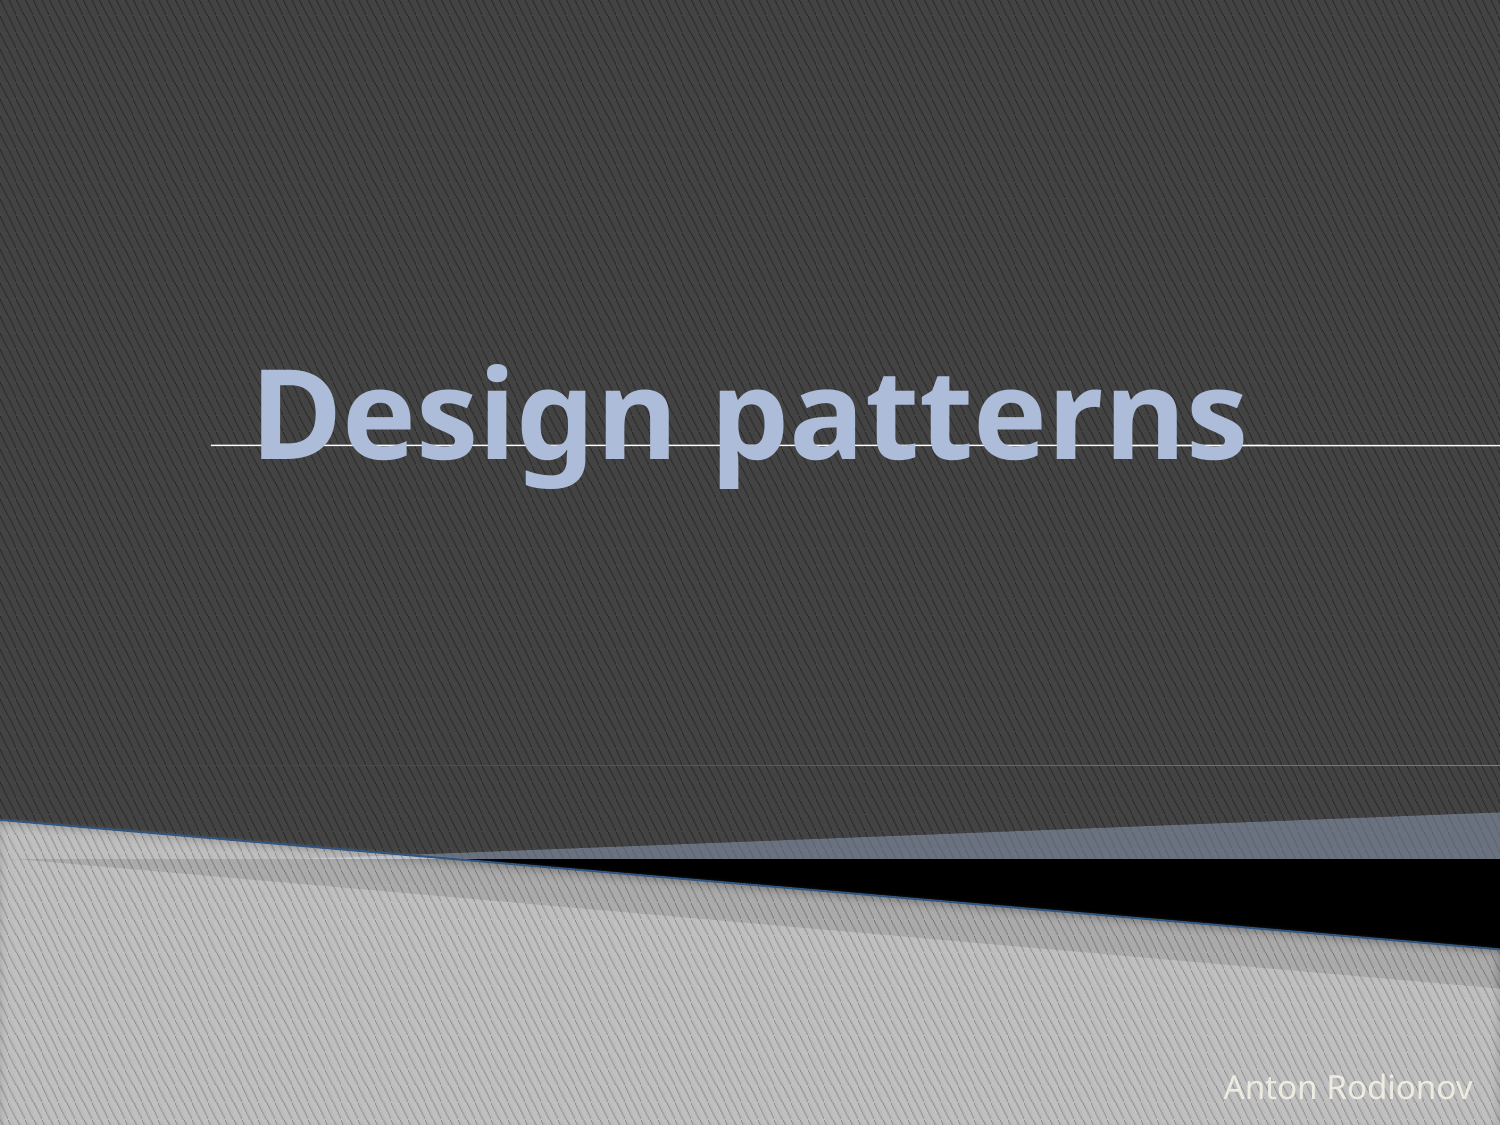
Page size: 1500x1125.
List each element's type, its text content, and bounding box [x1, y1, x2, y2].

title Design patterns [0, 281, 1500, 493]
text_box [211, 446, 1499, 455]
subtitle Anton Rodionov [1139, 1058, 1492, 1118]
